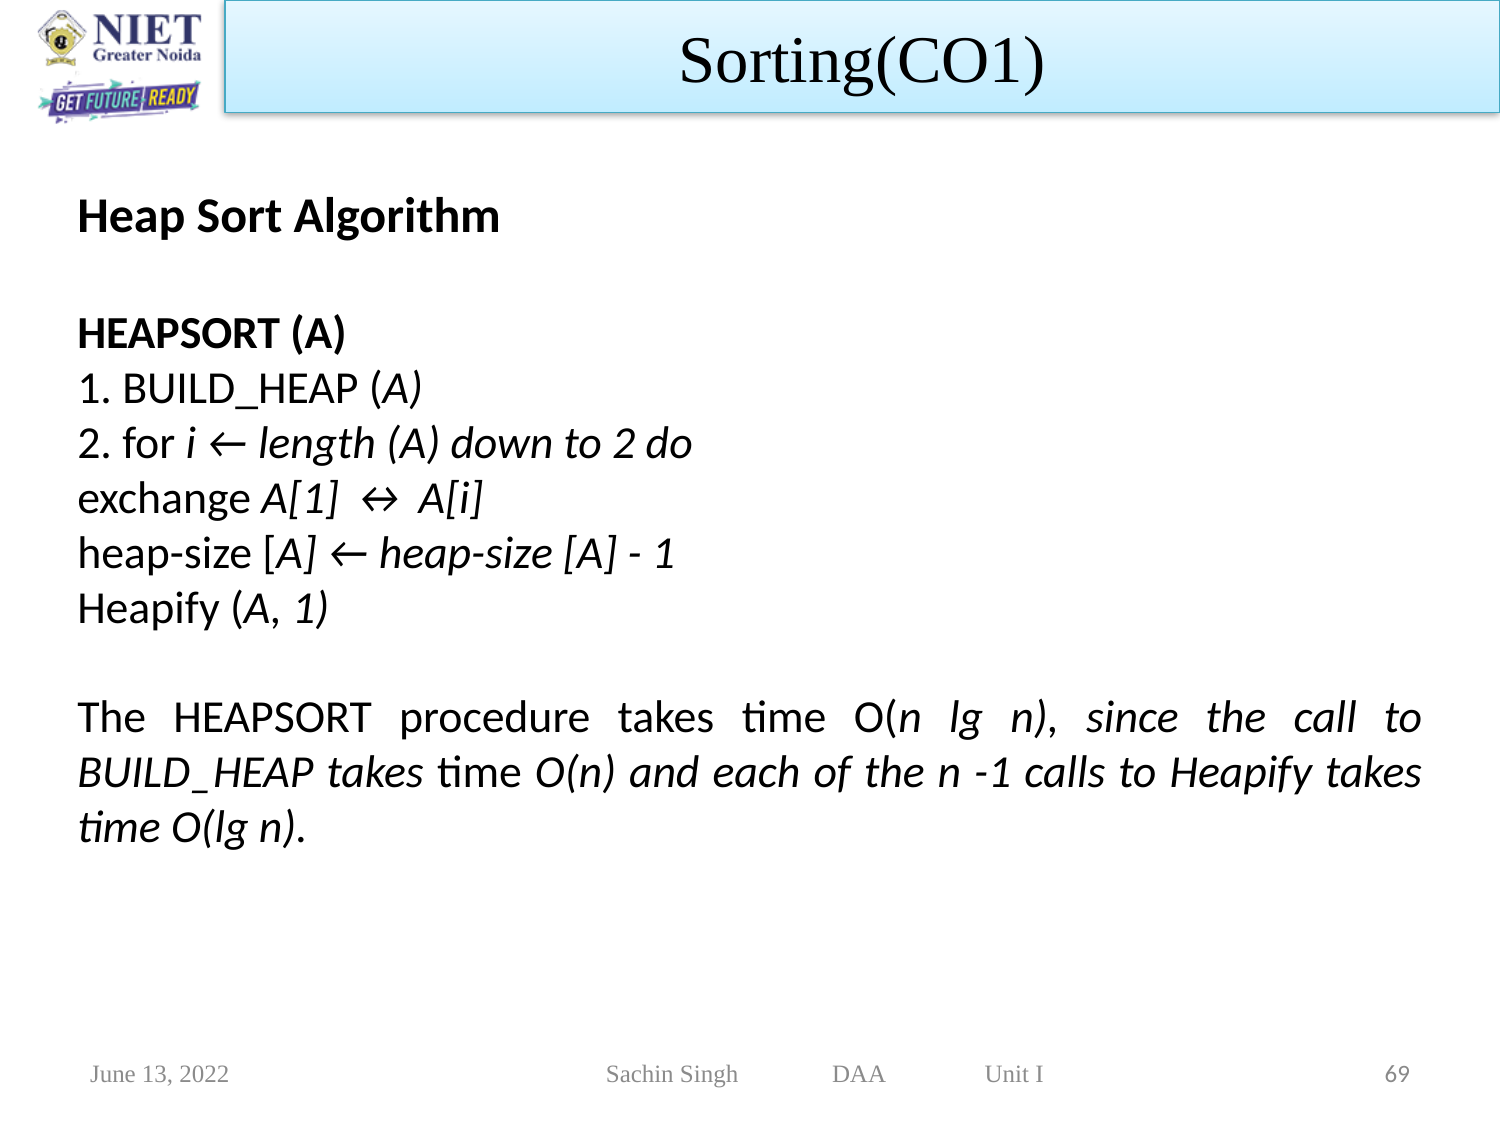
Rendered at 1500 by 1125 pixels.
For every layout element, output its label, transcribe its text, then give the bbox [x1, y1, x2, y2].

slide_number 69 [1074, 1042, 1425, 1103]
picture [0, 0, 238, 135]
text_box Heap Sort Algorithm HEAPSORT (A) 1. BUILD_HEAP (A) 2. for i ← length (A) down to 2 do exchange A[1] ↔ A[i] heap-size [A] ← heap-size [A] - 1 Heapify (A, 1) The HEAPSORT procedure takes time O(n lg n), since the call to BUILD_HEAP takes time O(n) and each of the n -1 calls to Heapify takes time O(lg n). [62, 174, 1438, 860]
text_box Sorting(CO1) [238, 0, 1500, 113]
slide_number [75, 1042, 412, 1103]
footer Sachin Singh DAA Unit I [412, 1042, 1074, 1103]
